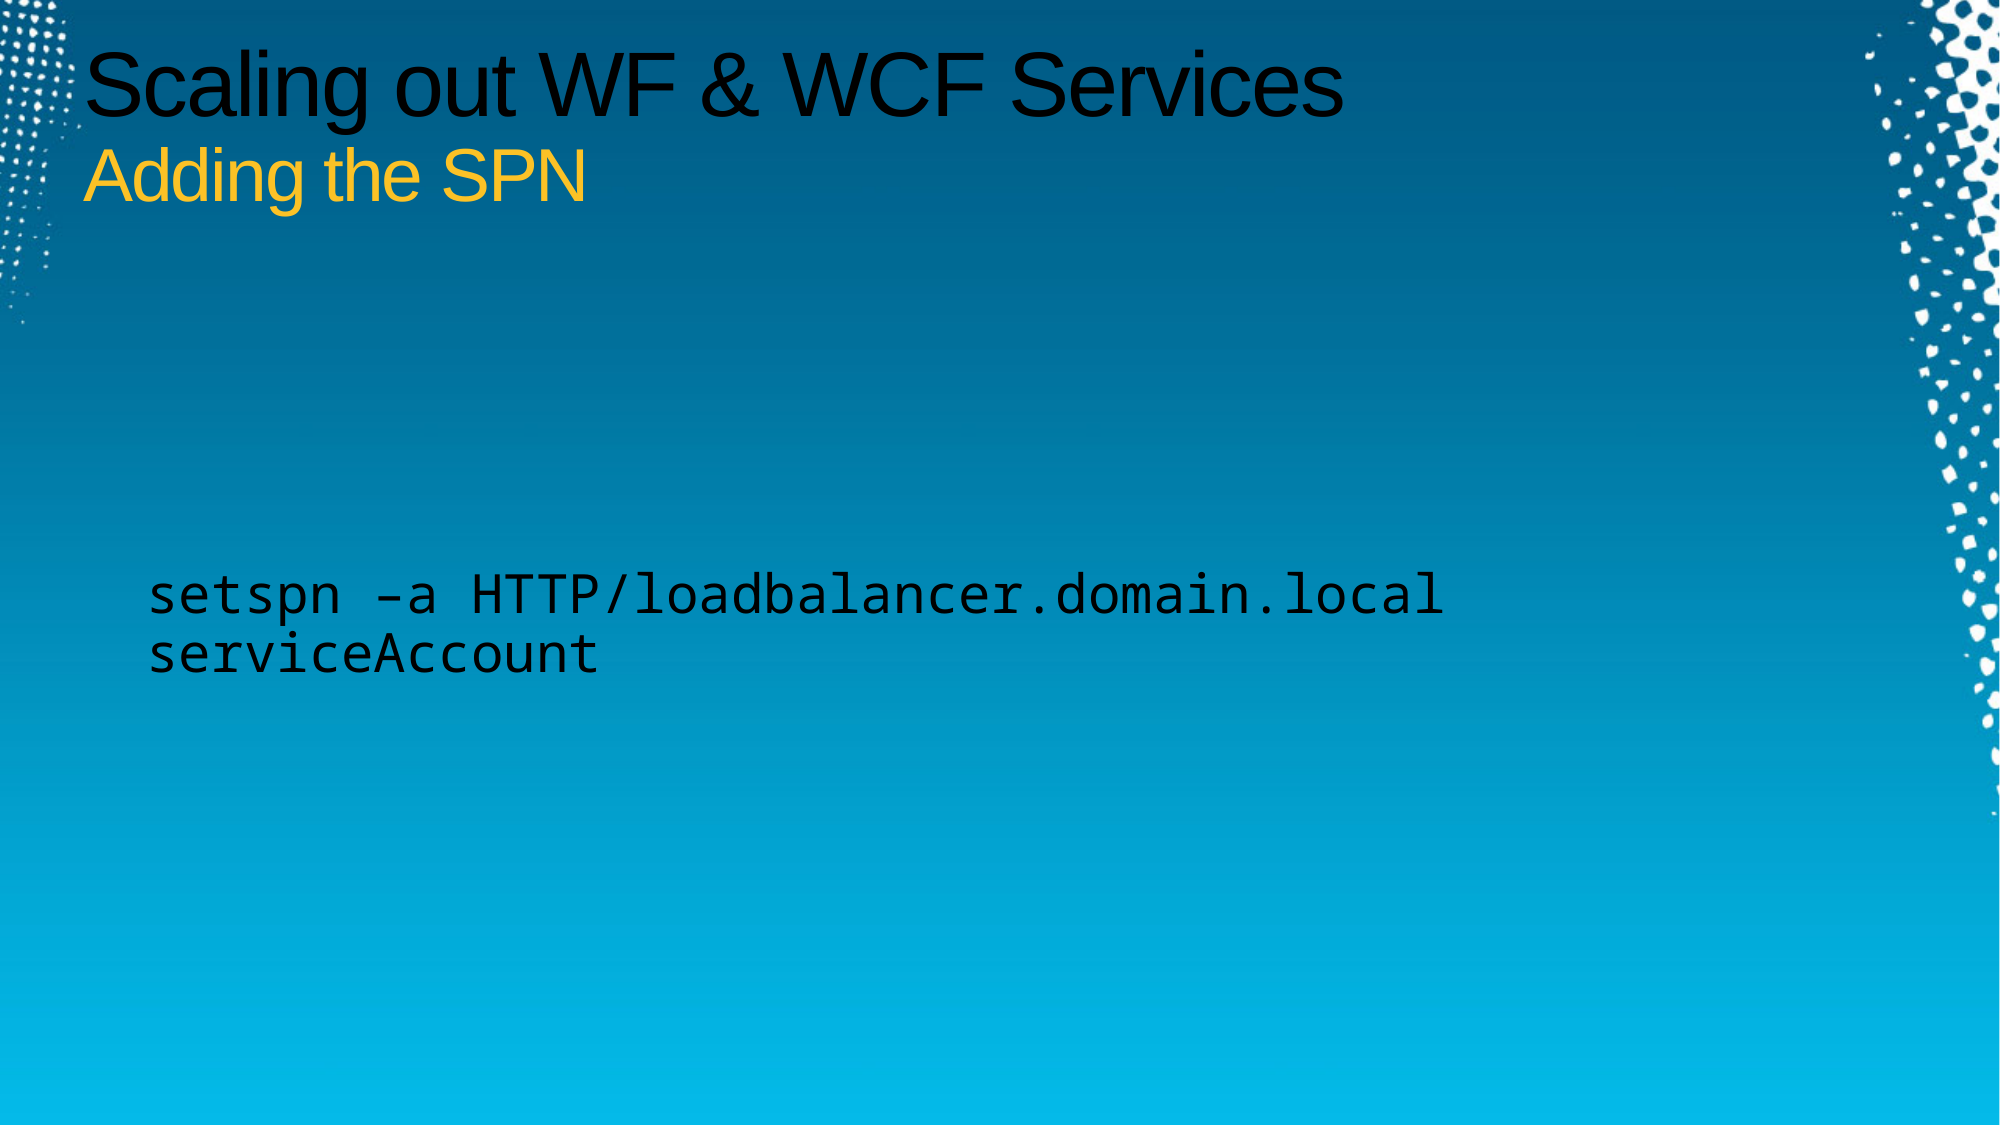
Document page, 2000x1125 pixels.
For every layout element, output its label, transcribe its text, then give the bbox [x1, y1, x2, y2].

picture [10, 69, 17, 78]
picture [1920, 257, 1932, 264]
picture [1968, 481, 1978, 492]
picture [55, 62, 62, 69]
picture [1930, 291, 1941, 297]
picture [1991, 747, 2000, 765]
picture [1955, 246, 1965, 256]
picture [33, 88, 42, 97]
picture [1973, 368, 1982, 380]
picture [1992, 438, 2000, 448]
picture [1952, 502, 1967, 516]
picture [56, 47, 64, 55]
picture [1984, 349, 1992, 357]
picture [1955, 557, 1965, 573]
picture [1978, 517, 1987, 527]
picture [1926, 344, 1939, 358]
picture [1983, 404, 1992, 414]
picture [1928, 399, 1939, 415]
picture [1922, 200, 1934, 207]
picture [1953, 301, 1962, 312]
picture [41, 59, 48, 67]
picture [42, 31, 53, 39]
picture [1946, 525, 1956, 533]
picture [1948, 413, 1958, 424]
title Scaling out WF & WCF Services Adding the SPN [83, 37, 1917, 220]
picture [34, 101, 43, 111]
picture [1990, 492, 2000, 505]
picture [1911, 223, 1918, 230]
picture [0, 40, 9, 45]
picture [29, 27, 38, 38]
picture [1963, 335, 1972, 344]
picture [17, 129, 23, 136]
picture [1917, 164, 1923, 177]
picture [31, 131, 37, 138]
picture [1982, 714, 1993, 729]
picture [1981, 604, 2000, 620]
picture [1972, 570, 1986, 583]
picture [1994, 382, 2000, 391]
picture [43, 42, 49, 53]
picture [16, 22, 23, 34]
picture [26, 57, 34, 68]
picture [1972, 312, 1985, 322]
picture [1925, 87, 1941, 99]
picture [16, 143, 21, 151]
picture [1938, 122, 1950, 133]
list setspn –a HTTP/loadbalancer.domain.local serviceAccount [71, 567, 1904, 675]
picture [24, 72, 32, 79]
picture [1980, 460, 1987, 469]
picture [18, 13, 26, 19]
picture [1995, 582, 2000, 595]
picture [1950, 359, 1960, 366]
picture [1960, 392, 1970, 403]
picture [1969, 625, 1985, 642]
picture [1935, 0, 2000, 306]
picture [3, 10, 11, 18]
picture [45, 16, 55, 24]
picture [11, 55, 21, 64]
picture [18, 0, 29, 6]
picture [1932, 235, 1943, 241]
picture [1914, 308, 1929, 326]
picture [1935, 431, 1946, 449]
picture [1946, 155, 1961, 167]
picture [1921, 0, 1934, 8]
picture [1957, 187, 1971, 200]
picture [30, 14, 40, 23]
picture [1917, 109, 1924, 119]
picture [1909, 274, 1920, 291]
picture [1991, 637, 2000, 652]
picture [1935, 177, 1945, 189]
picture [54, 76, 60, 83]
picture [1979, 657, 1995, 676]
picture [33, 116, 40, 124]
picture [0, 155, 5, 163]
picture [1963, 589, 1976, 607]
picture [1900, 240, 1912, 254]
picture [1958, 445, 1968, 460]
picture [6, 97, 12, 105]
picture [0, 24, 9, 33]
picture [1970, 426, 1980, 436]
picture [1963, 278, 1976, 291]
picture [1941, 324, 1952, 332]
picture [47, 0, 57, 10]
picture [1942, 269, 1953, 276]
picture [9, 84, 15, 91]
picture [1919, 367, 1930, 378]
picture [1942, 465, 1958, 483]
picture [38, 74, 47, 80]
picture [28, 42, 36, 53]
picture [1929, 27, 1945, 45]
picture [33, 0, 42, 10]
picture [13, 41, 25, 49]
picture [1974, 683, 1985, 694]
picture [1963, 535, 1977, 550]
picture [1925, 141, 1935, 155]
picture [1993, 321, 2000, 339]
picture [1945, 213, 1955, 220]
picture [58, 32, 66, 41]
picture [1988, 691, 2000, 709]
picture [1988, 547, 2000, 561]
picture [1935, 379, 1948, 391]
